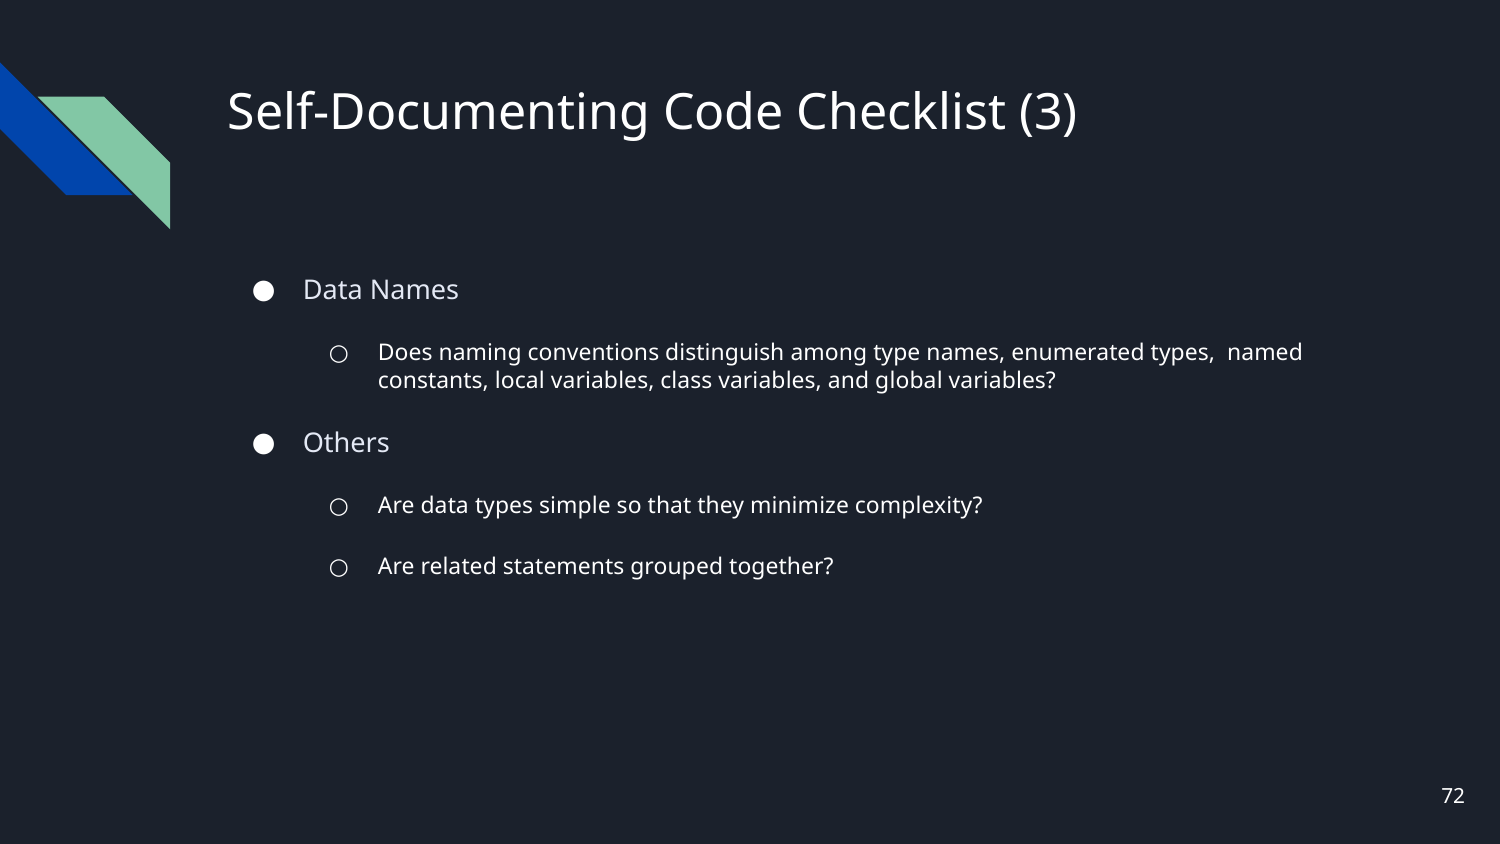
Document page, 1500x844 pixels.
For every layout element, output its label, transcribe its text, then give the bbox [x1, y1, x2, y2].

list Data Names Does naming conventions distinguish among type names, enumerated types, named constants, local variables, class variables, and global variables? Others Are data types simple so that they minimize complexity? Are related statements grouped together? [212, 257, 1368, 735]
slide_number 72 [1389, 764, 1480, 830]
title Self-Documenting Code Checklist (3) [212, 64, 1368, 215]
